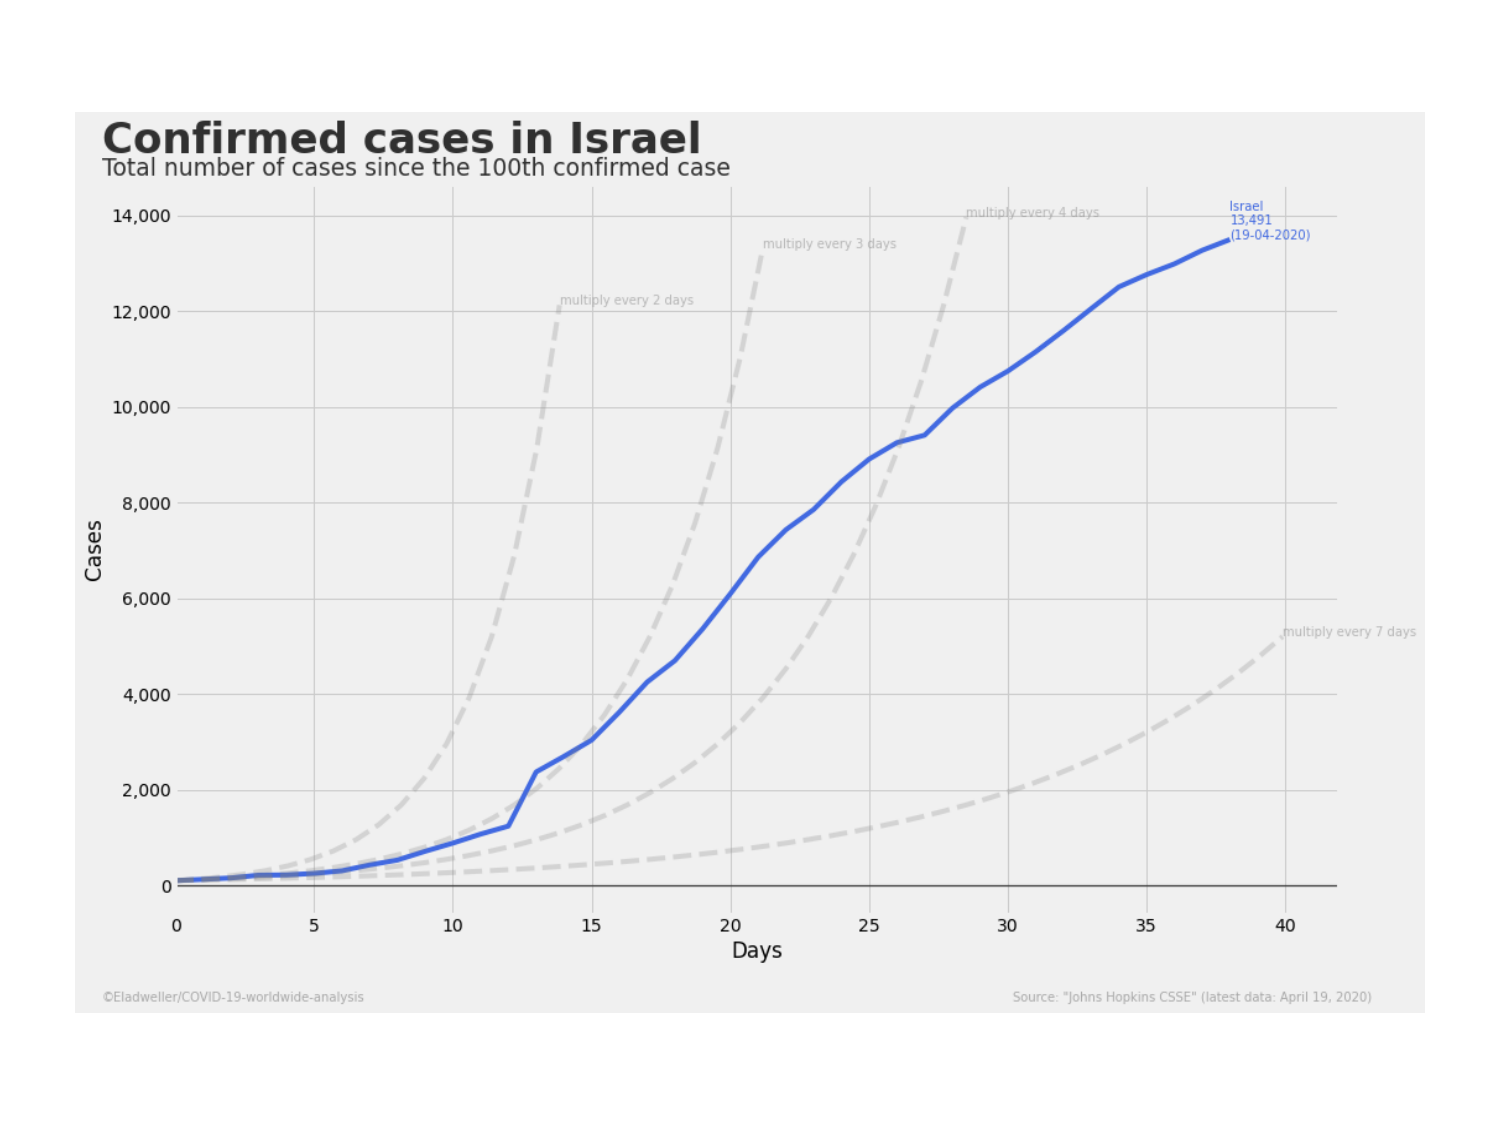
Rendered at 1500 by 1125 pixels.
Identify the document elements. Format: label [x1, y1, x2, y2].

picture [74, 112, 1426, 1013]
